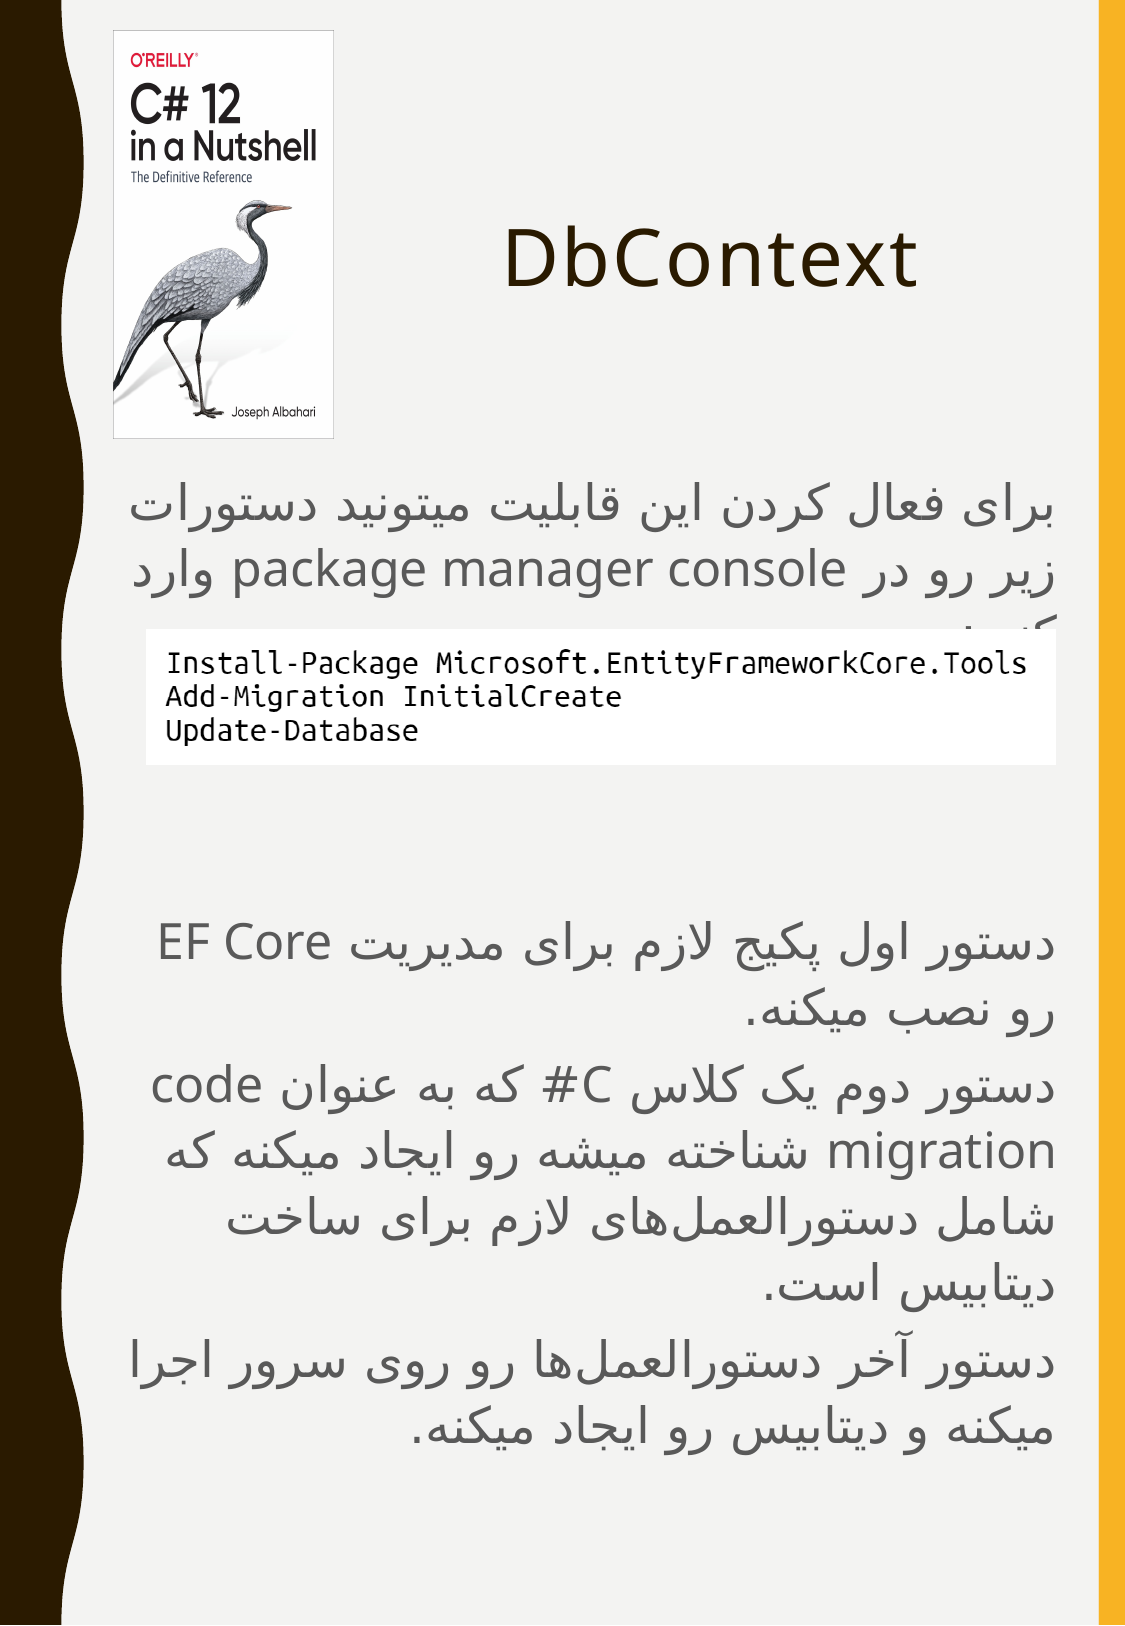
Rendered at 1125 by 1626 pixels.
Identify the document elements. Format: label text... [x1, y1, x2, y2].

picture [146, 629, 1056, 765]
picture [113, 30, 334, 439]
title DbContext [333, 209, 1086, 468]
list برای فعال کردن این قابلیت میتونید دستورات زیر رو در package manager console وارد کنید: دستور اول پکیج لازم برای مدیریت EF Core رو نصب میکنه. دستور دوم یک کلاس C# که به عنوان code migration شناخته میشه رو ایجاد میکنه که شامل دستورالعمل‌های لازم برای ساخت دیتابیس است. دستور آخر دستورالعمل‌ها رو روی سرور اجرا میکنه و دیتابیس رو ایجاد میکنه. [94, 456, 1073, 1567]
